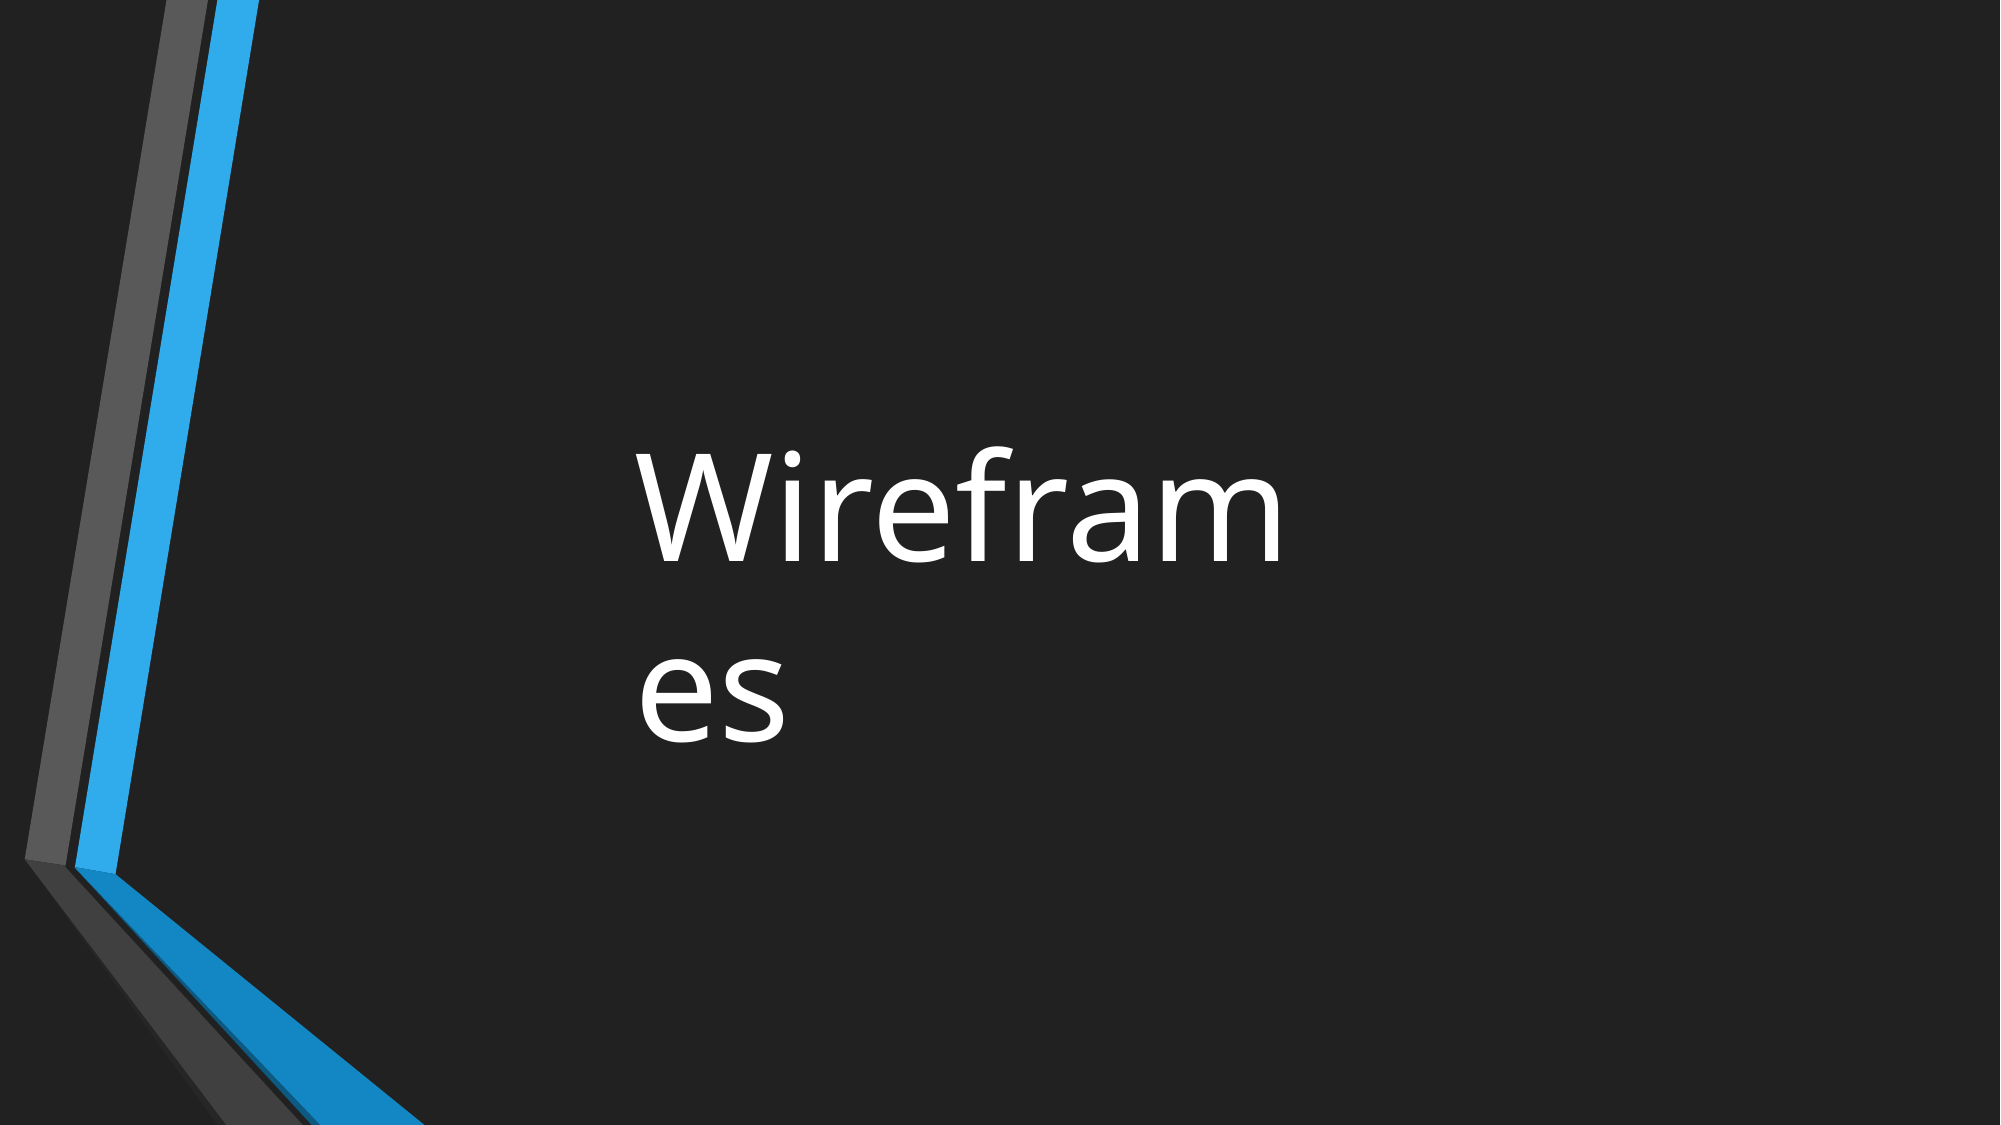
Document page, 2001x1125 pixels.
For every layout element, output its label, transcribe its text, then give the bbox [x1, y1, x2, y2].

text_box Wireframes [619, 403, 1381, 779]
